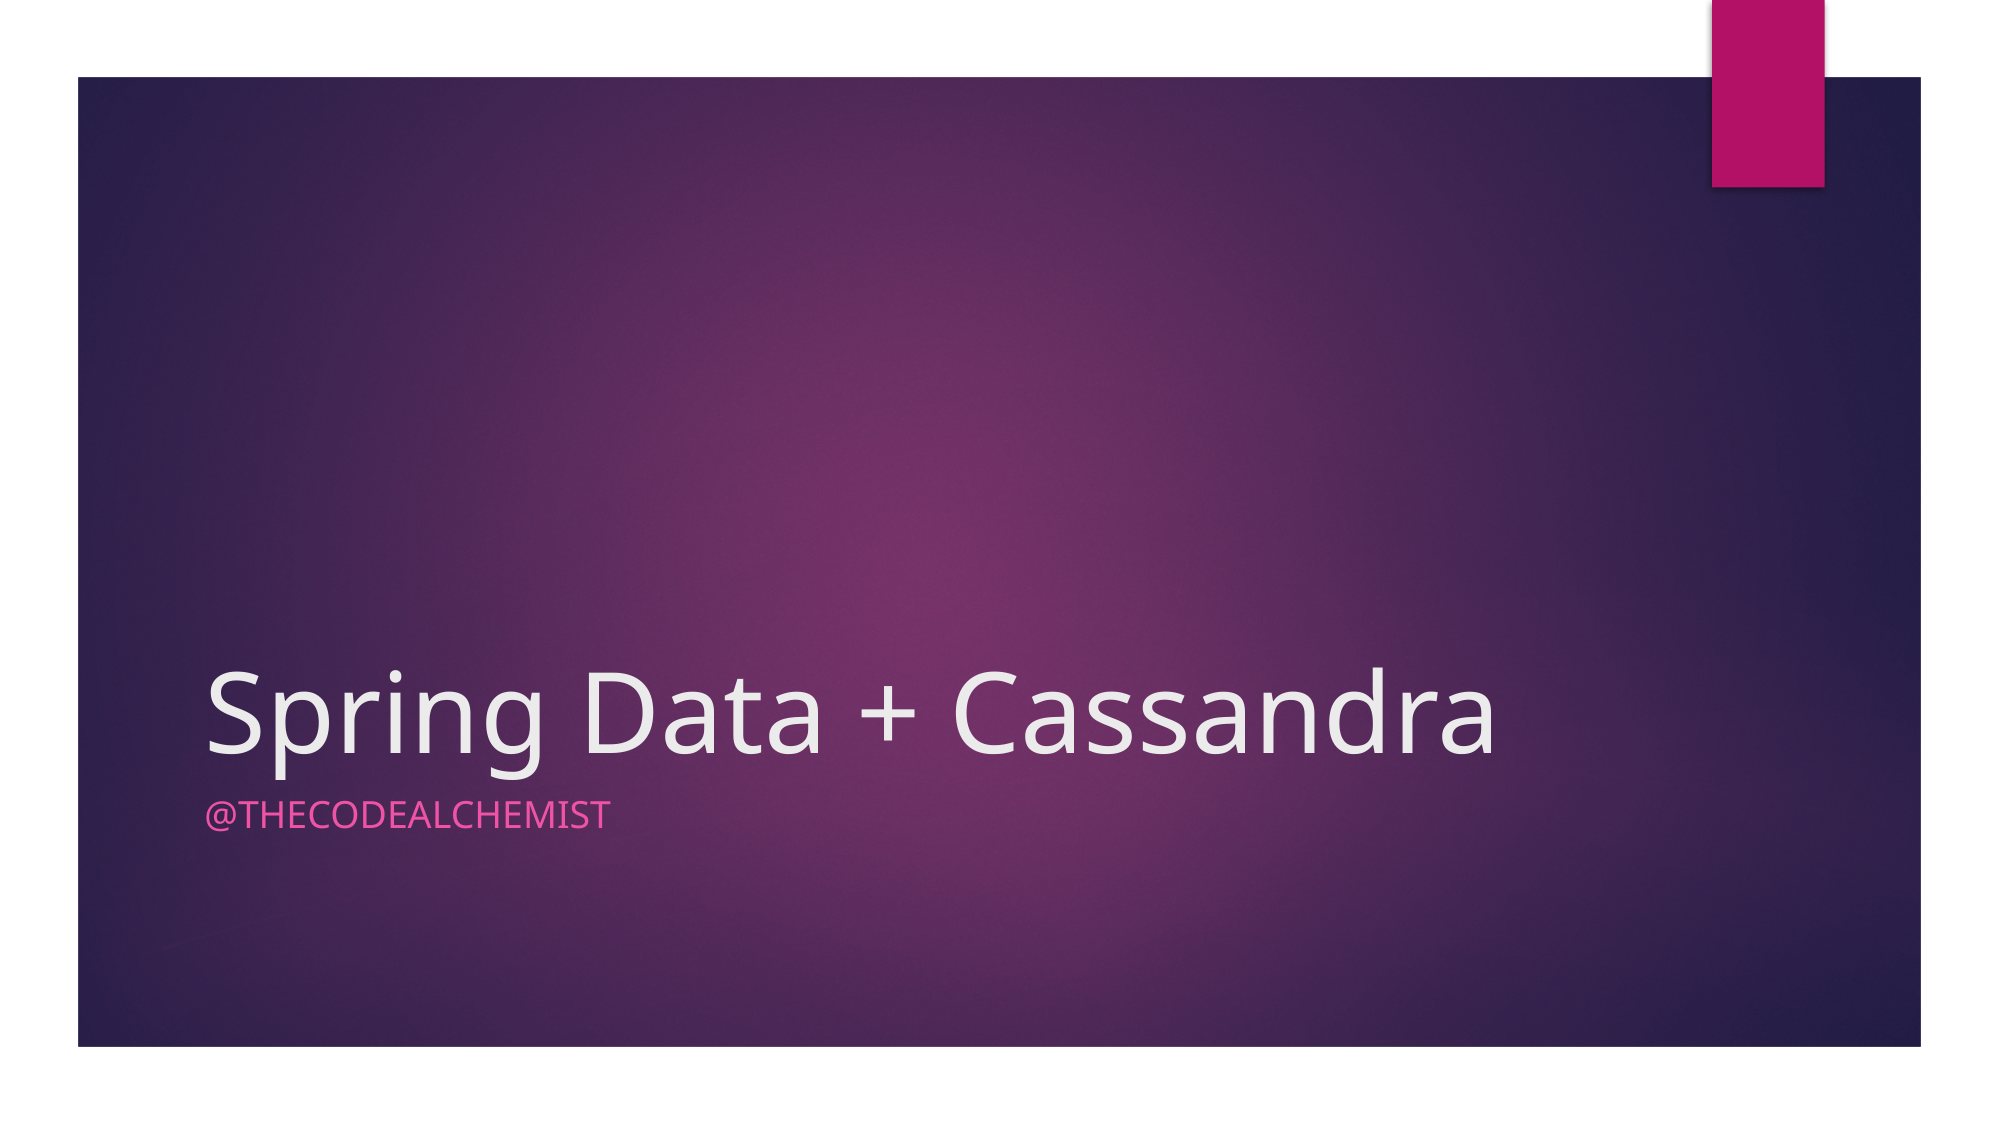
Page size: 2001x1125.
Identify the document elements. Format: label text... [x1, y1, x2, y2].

subtitle @thecodealchemist [189, 783, 1638, 925]
title Spring Data + Cassandra [189, 344, 1638, 783]
